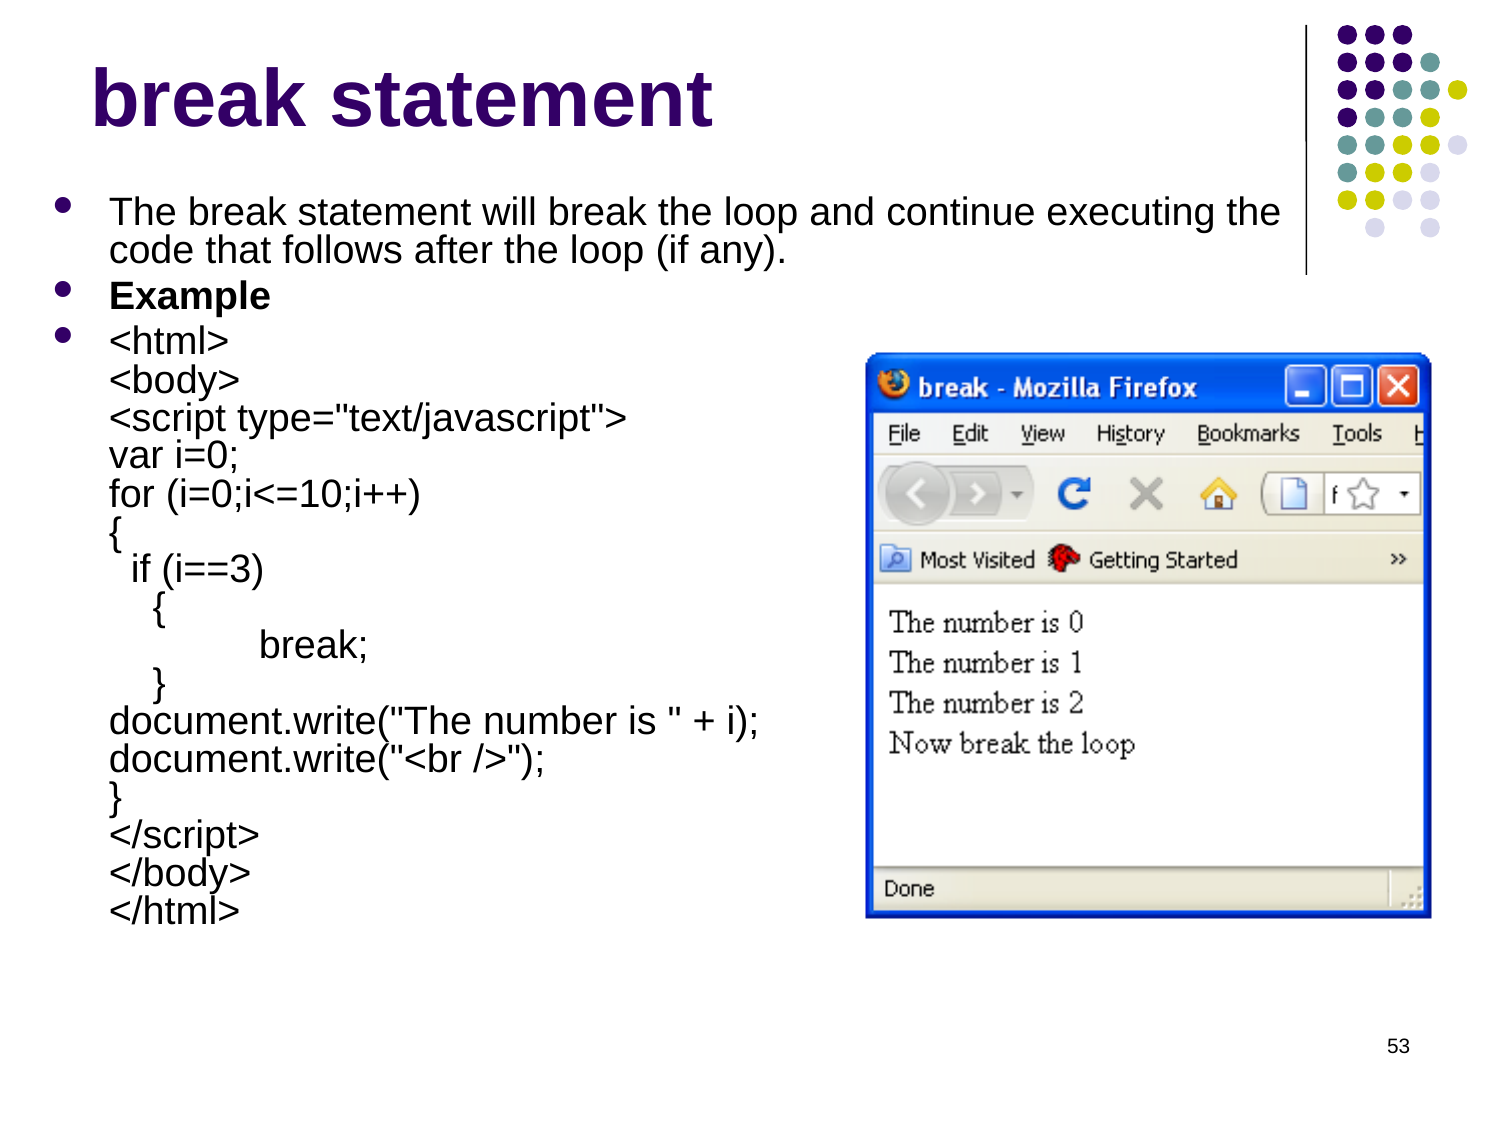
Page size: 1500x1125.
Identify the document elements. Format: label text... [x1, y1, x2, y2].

slide_number 53 [1074, 1024, 1426, 1101]
list The break statement will break the loop and continue executing the code that follows after the loop (if any). Example <html> <body> <script type="text/javascript"> var i=0; for (i=0;i<=10;i++) { if (i==3) { break; } document.write("The number is " + i); document.write("<br />"); } </script> </body> </html> [37, 187, 1388, 1006]
picture [862, 349, 1438, 926]
title break statement [74, 19, 1313, 151]
